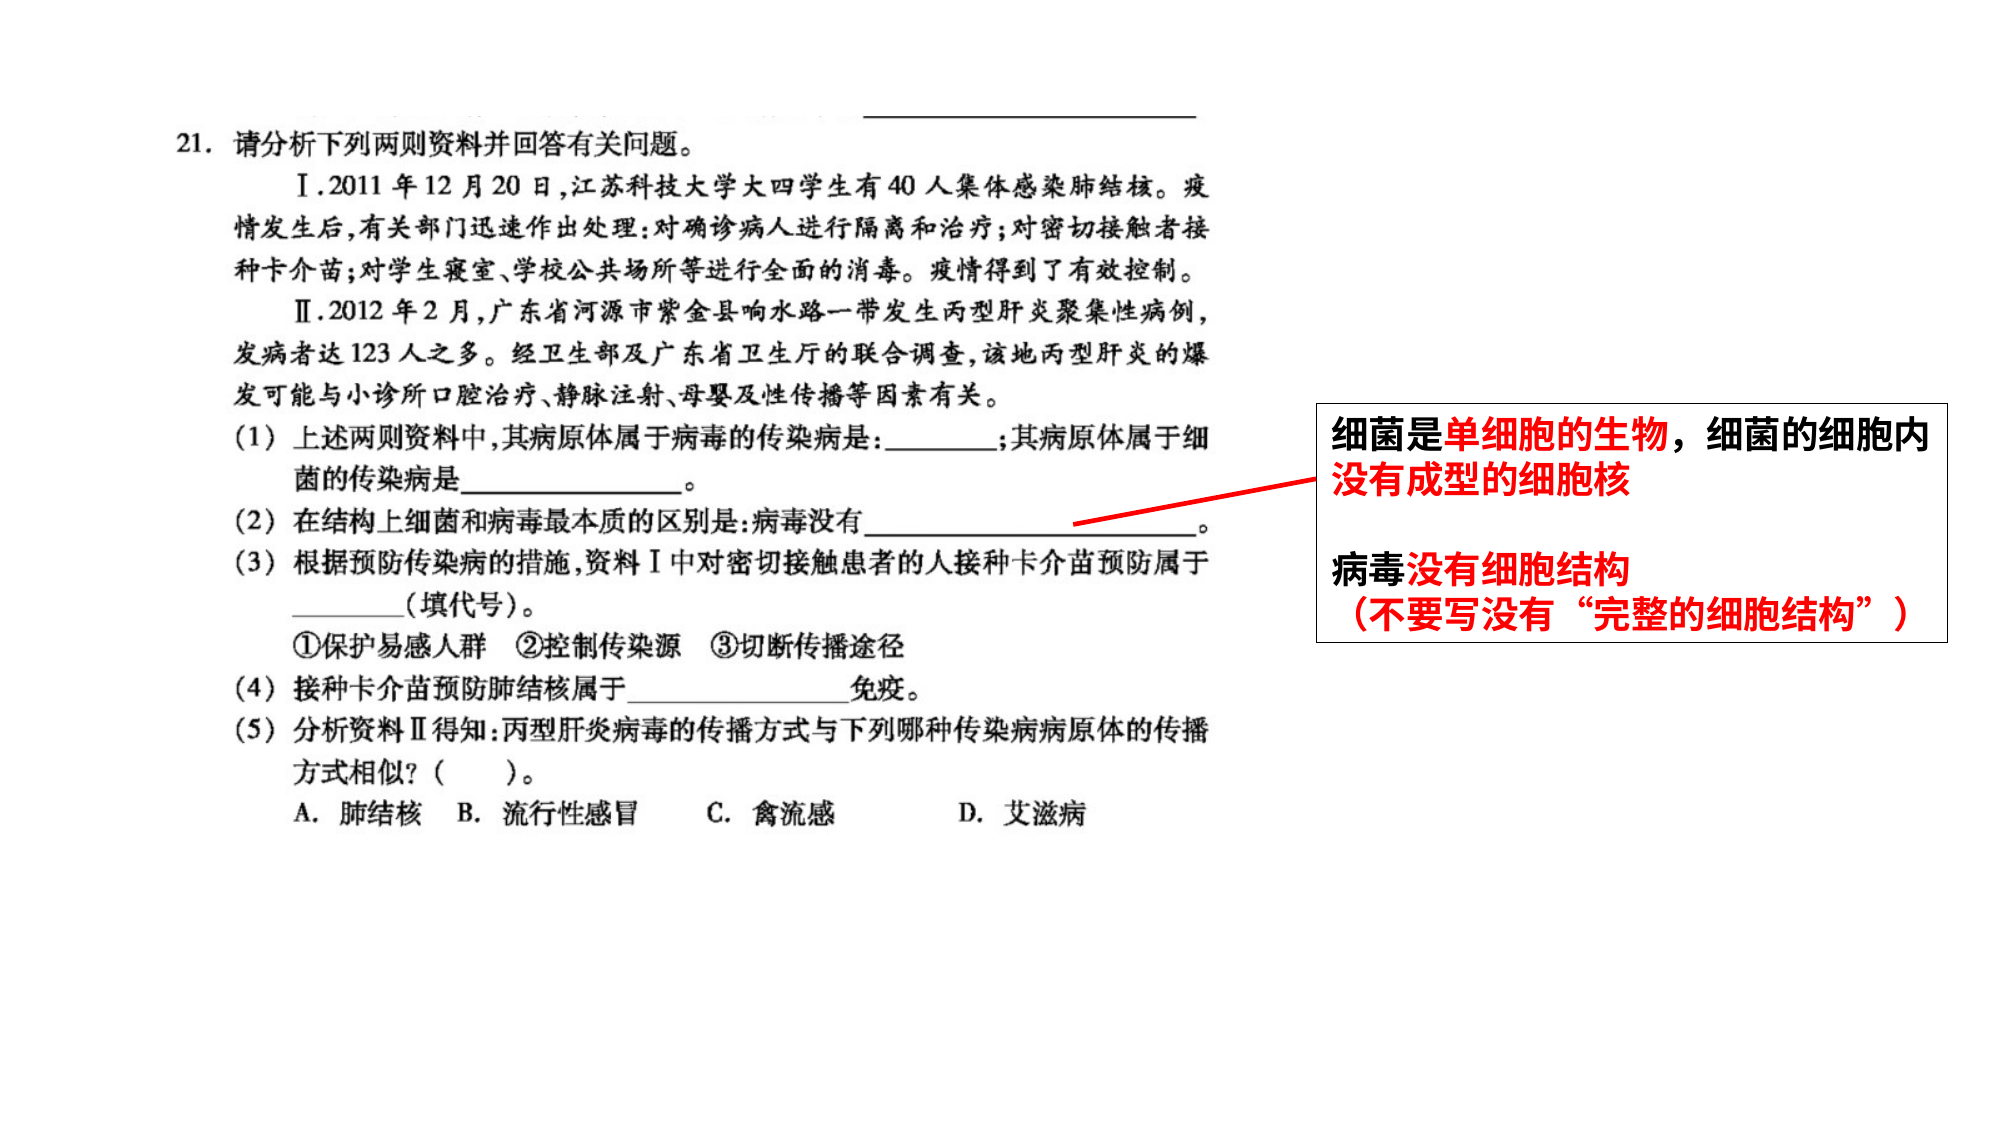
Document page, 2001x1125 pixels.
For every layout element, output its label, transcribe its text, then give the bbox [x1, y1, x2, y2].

picture [162, 116, 1253, 842]
text_box 细菌是单细胞的生物，细菌的细胞内没有成型的细胞核 病毒没有细胞结构 （不要写没有“完整的细胞结构”） [1316, 403, 1948, 643]
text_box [1073, 478, 1317, 525]
